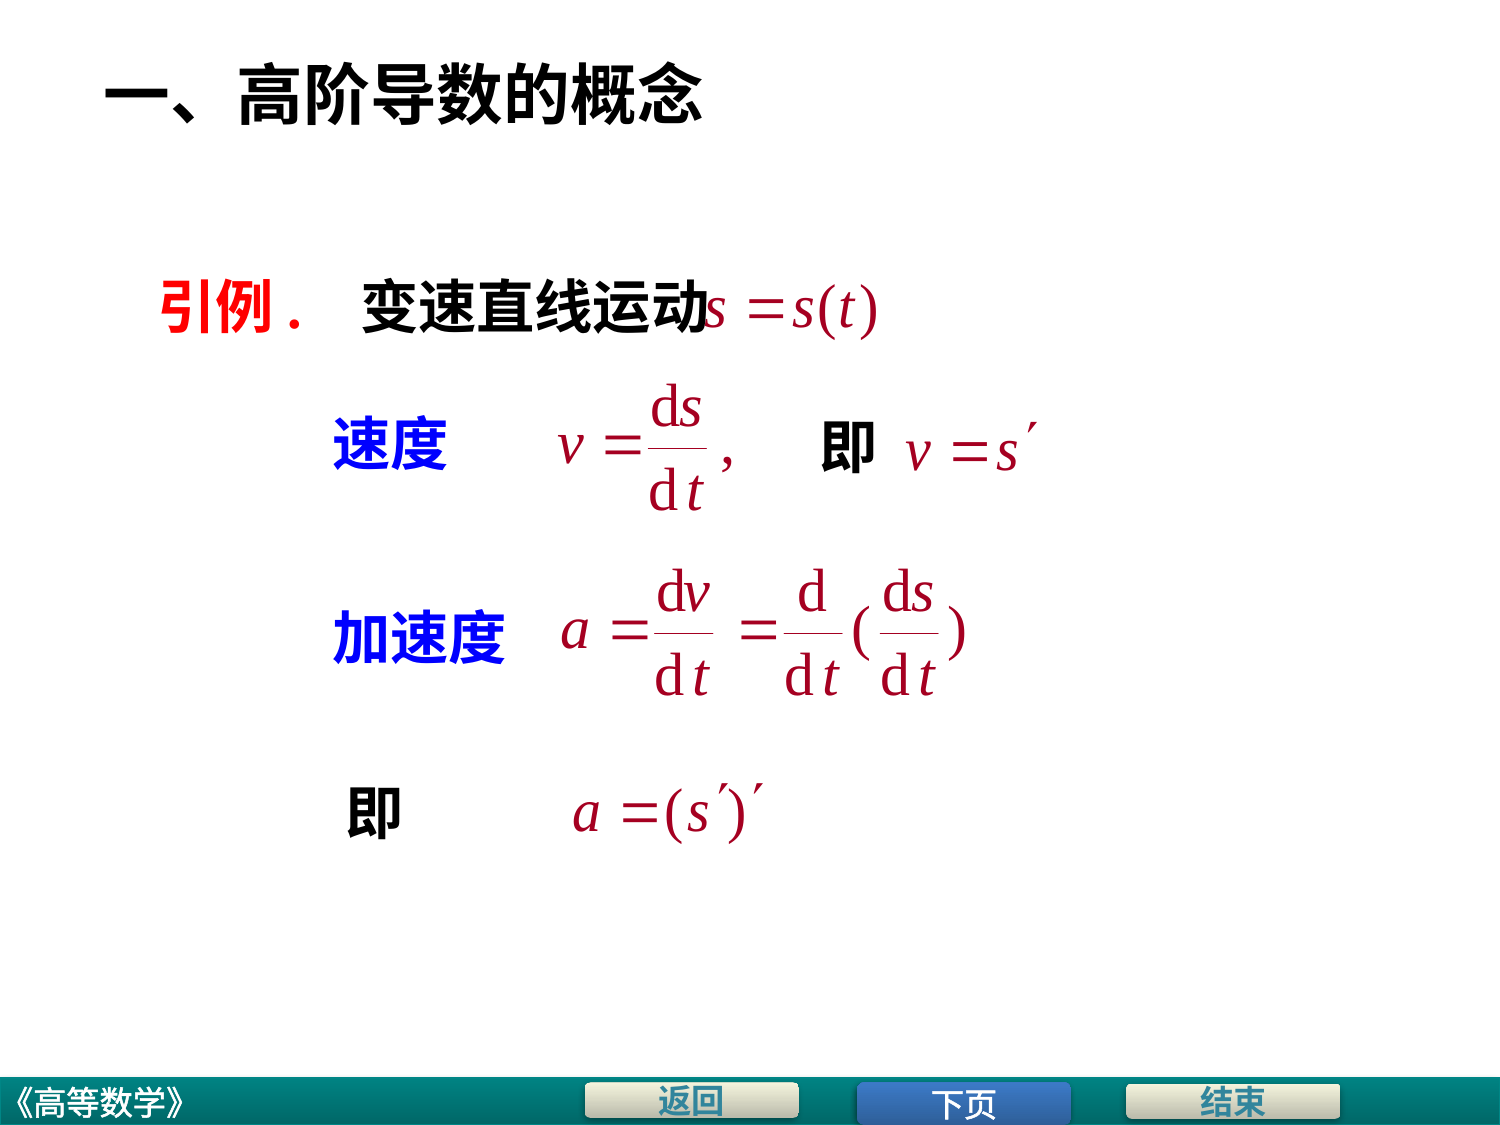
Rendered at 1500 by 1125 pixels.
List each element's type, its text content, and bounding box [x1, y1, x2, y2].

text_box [731, 560, 970, 713]
text_box 下页 [856, 1082, 1072, 1125]
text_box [556, 560, 718, 713]
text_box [554, 374, 737, 528]
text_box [699, 278, 882, 346]
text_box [568, 779, 763, 849]
text_box 速度 [317, 399, 543, 485]
title 一、高阶导数的概念 [88, 45, 830, 158]
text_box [902, 418, 1037, 476]
text_box 加速度 [317, 593, 551, 679]
text_box 即 [805, 402, 937, 488]
text_box 引例. 变速直线运动 [142, 262, 743, 348]
text_box 即 [330, 769, 462, 854]
